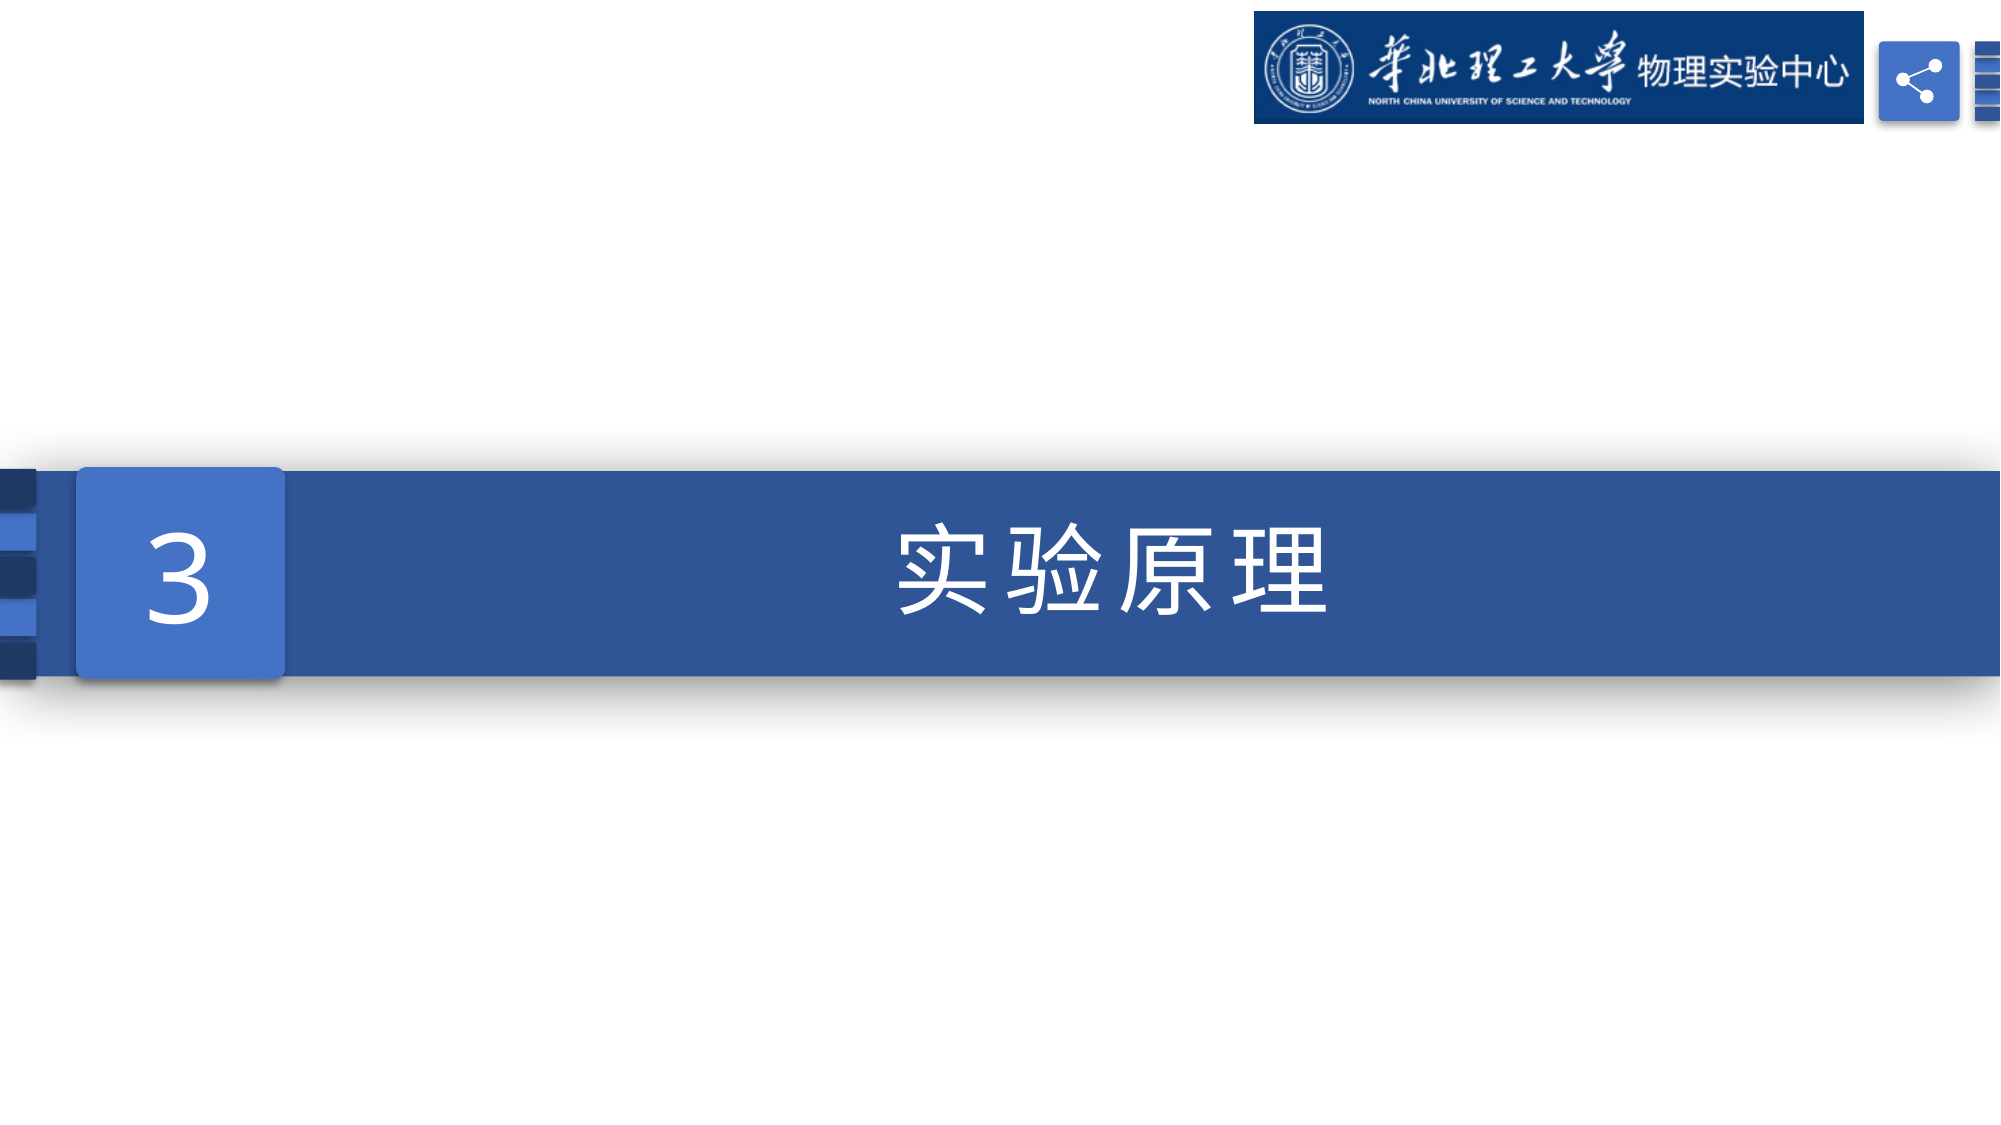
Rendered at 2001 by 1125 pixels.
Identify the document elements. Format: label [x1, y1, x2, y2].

text_box [0, 467, 2000, 680]
picture [1254, 11, 1864, 124]
text_box [1878, 41, 2000, 121]
